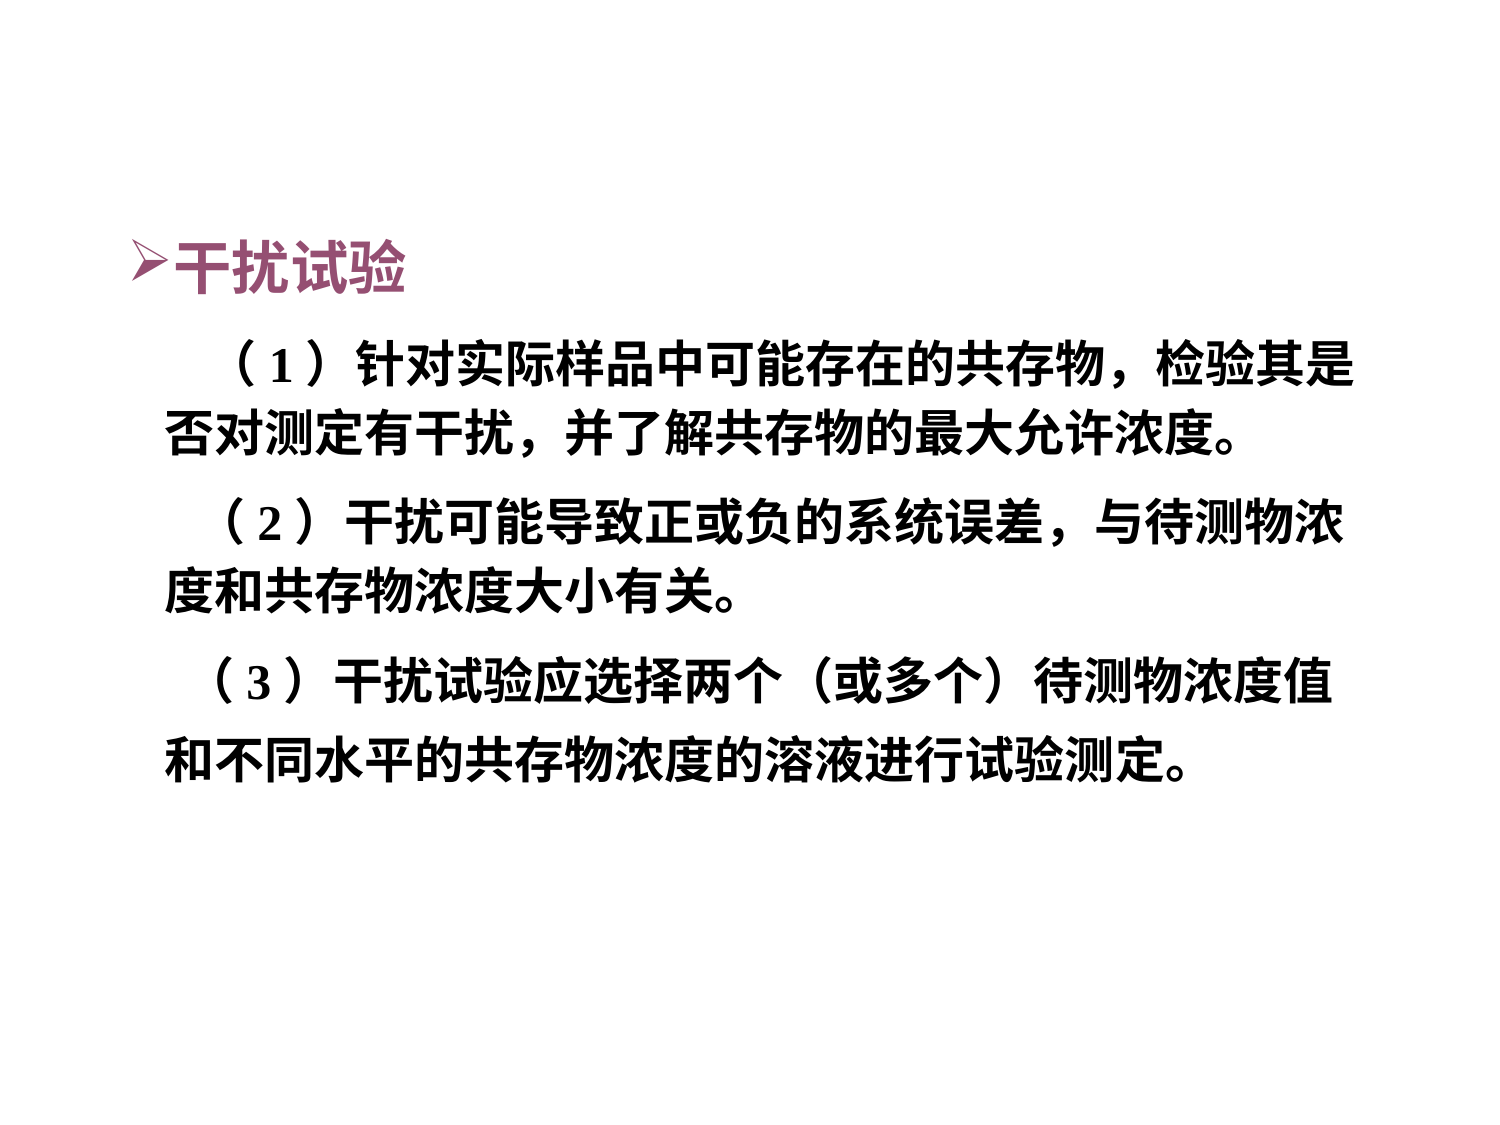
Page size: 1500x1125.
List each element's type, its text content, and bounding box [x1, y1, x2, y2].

list 干扰试验 （1）针对实际样品中可能存在的共存物，检验其是否对测定有干扰，并了解共存物的最大允许浓度。 （2）干扰可能导致正或负的系统误差，与待测物浓度和共存物浓度大小有关。 （3）干扰试验应选择两个（或多个）待测物浓度值和不同水平的共存物浓度的溶液进行试验测定。 [112, 231, 1388, 1057]
